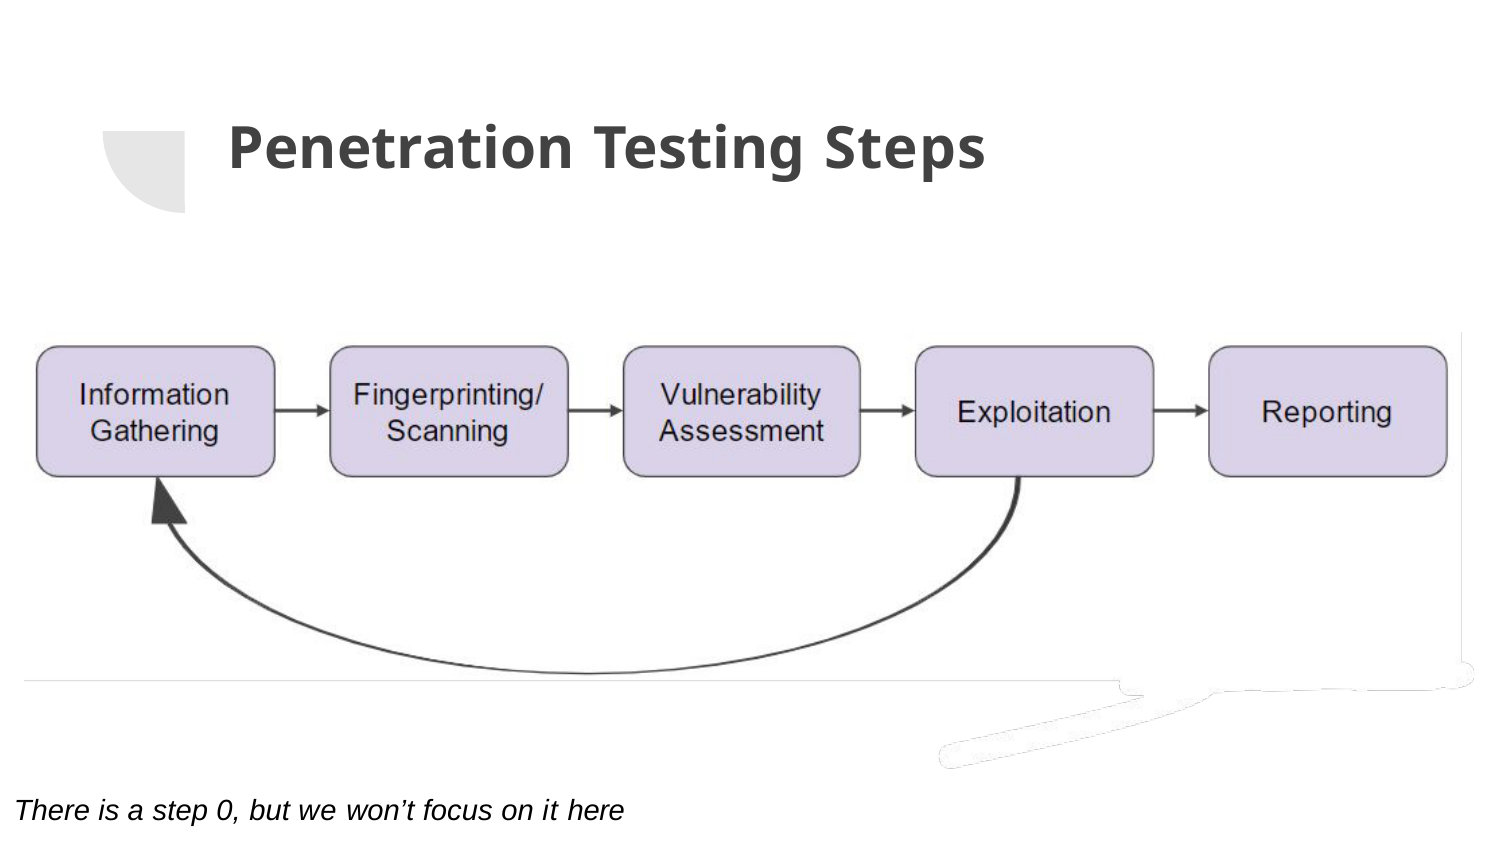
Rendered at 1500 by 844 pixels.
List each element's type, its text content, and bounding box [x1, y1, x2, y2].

title Penetration Testing Steps [225, 107, 1368, 251]
picture [24, 332, 1476, 770]
text_box [102, 131, 185, 213]
text_box There is a step 0, but we won’t focus on it here [11, 788, 627, 826]
